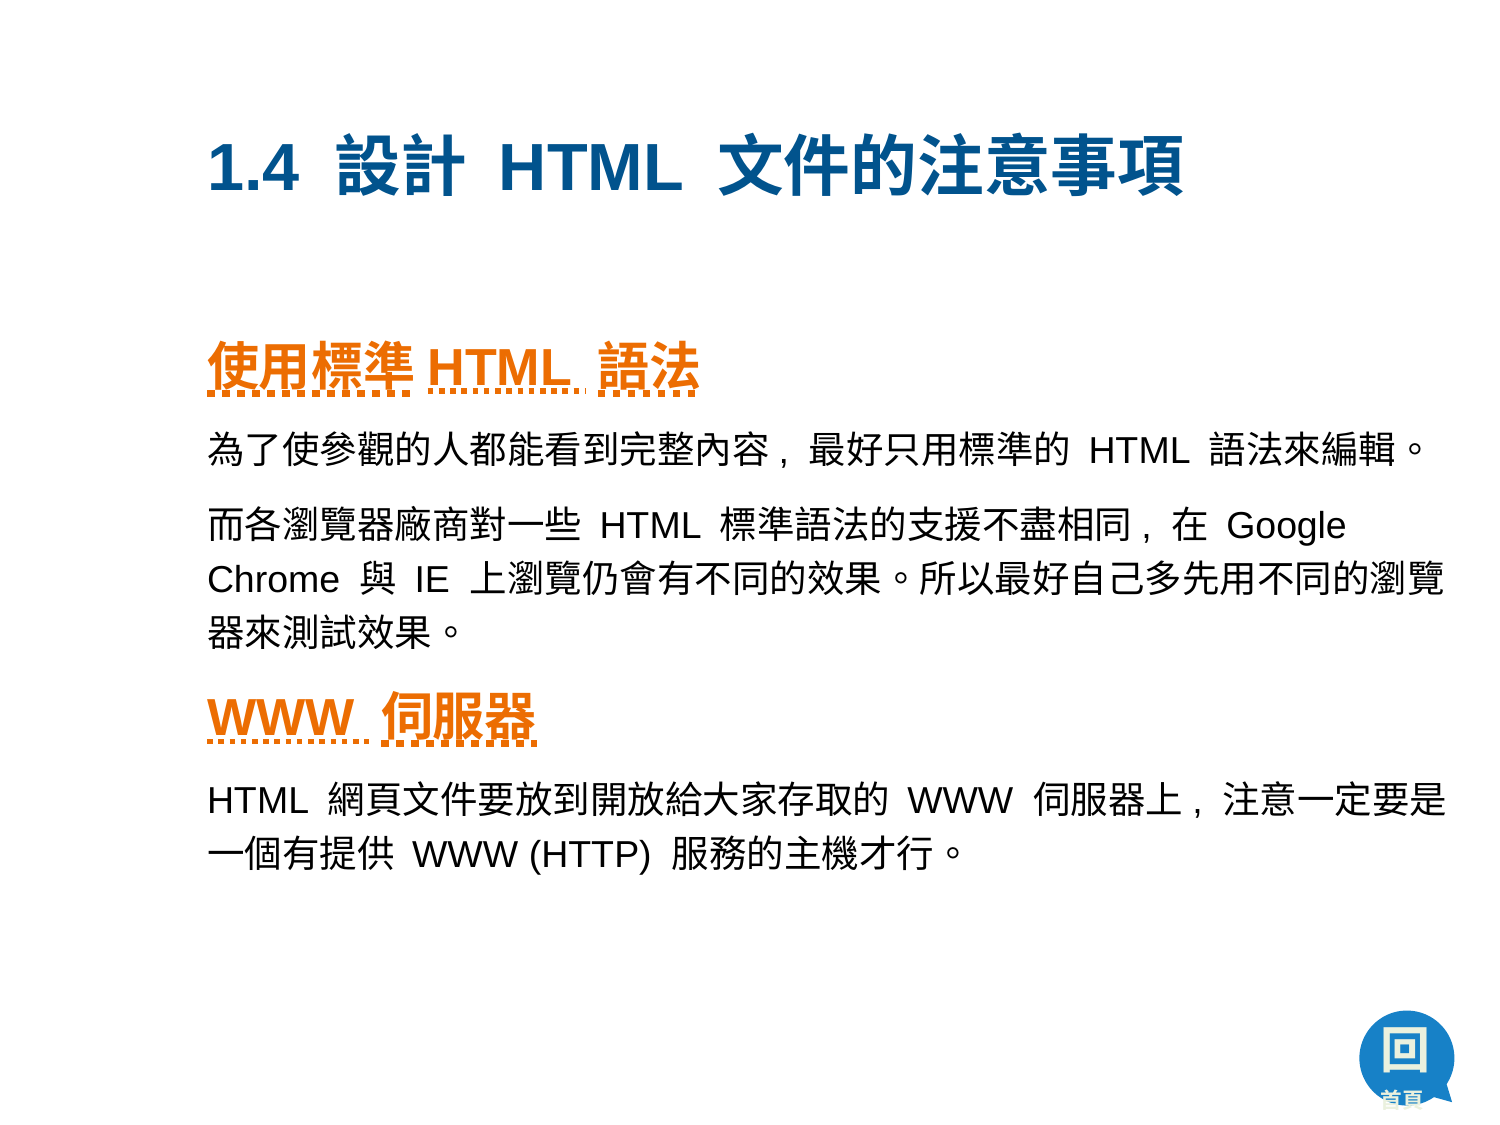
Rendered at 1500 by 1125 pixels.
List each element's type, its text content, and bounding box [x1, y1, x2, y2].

title 1.4 設計 HTML 文件的注意事項 [192, 75, 1468, 263]
text_box 使用標準HTML 語法 為了使參觀的人都能看到完整內容, 最好只用標準的 HTML 語法來編輯。 而各瀏覽器廠商對一些 HTML 標準語法的支援不盡相同, 在 Google Chrome 與 IE 上瀏覽仍會有不同的效果。所以最好自己多先用不同的瀏覽器來測試效果。 WWW 伺服器 HTML 網頁文件要放到開放給大家存取的 WWW 伺服器上, 注意一定要是一個有提供 WWW (HTTP) 服務的主機才行。 [192, 326, 1468, 1002]
